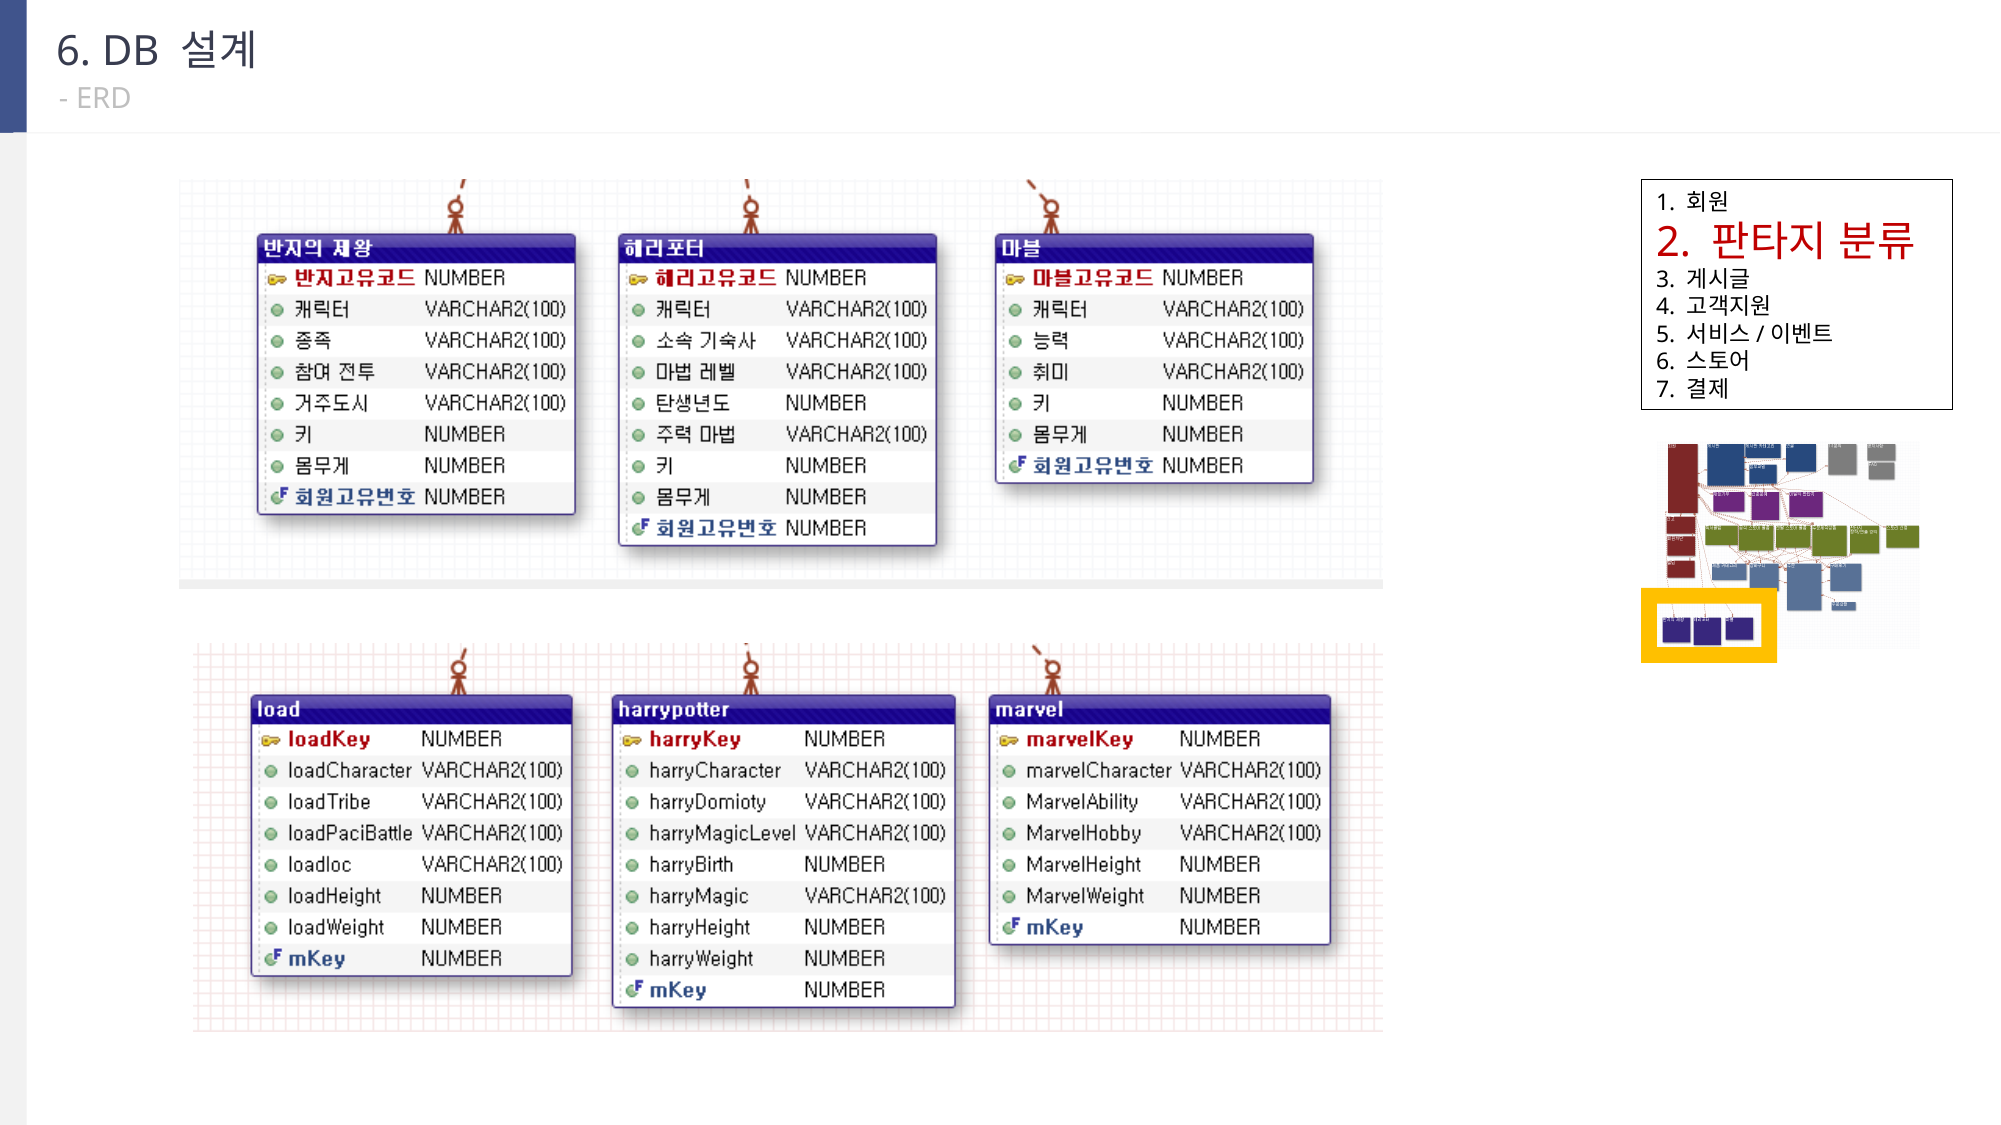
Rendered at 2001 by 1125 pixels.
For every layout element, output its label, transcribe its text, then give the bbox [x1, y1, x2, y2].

picture [193, 643, 1383, 1032]
picture [1657, 441, 1920, 649]
text_box 1. 회원 2. 판타지 분류 3. 게시글 4. 고객지원 5. 서비스/이벤트 6. 스토어 7. 결제 [1641, 179, 1953, 410]
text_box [40, 16, 274, 123]
text_box [1640, 587, 1778, 664]
picture [179, 179, 1383, 590]
